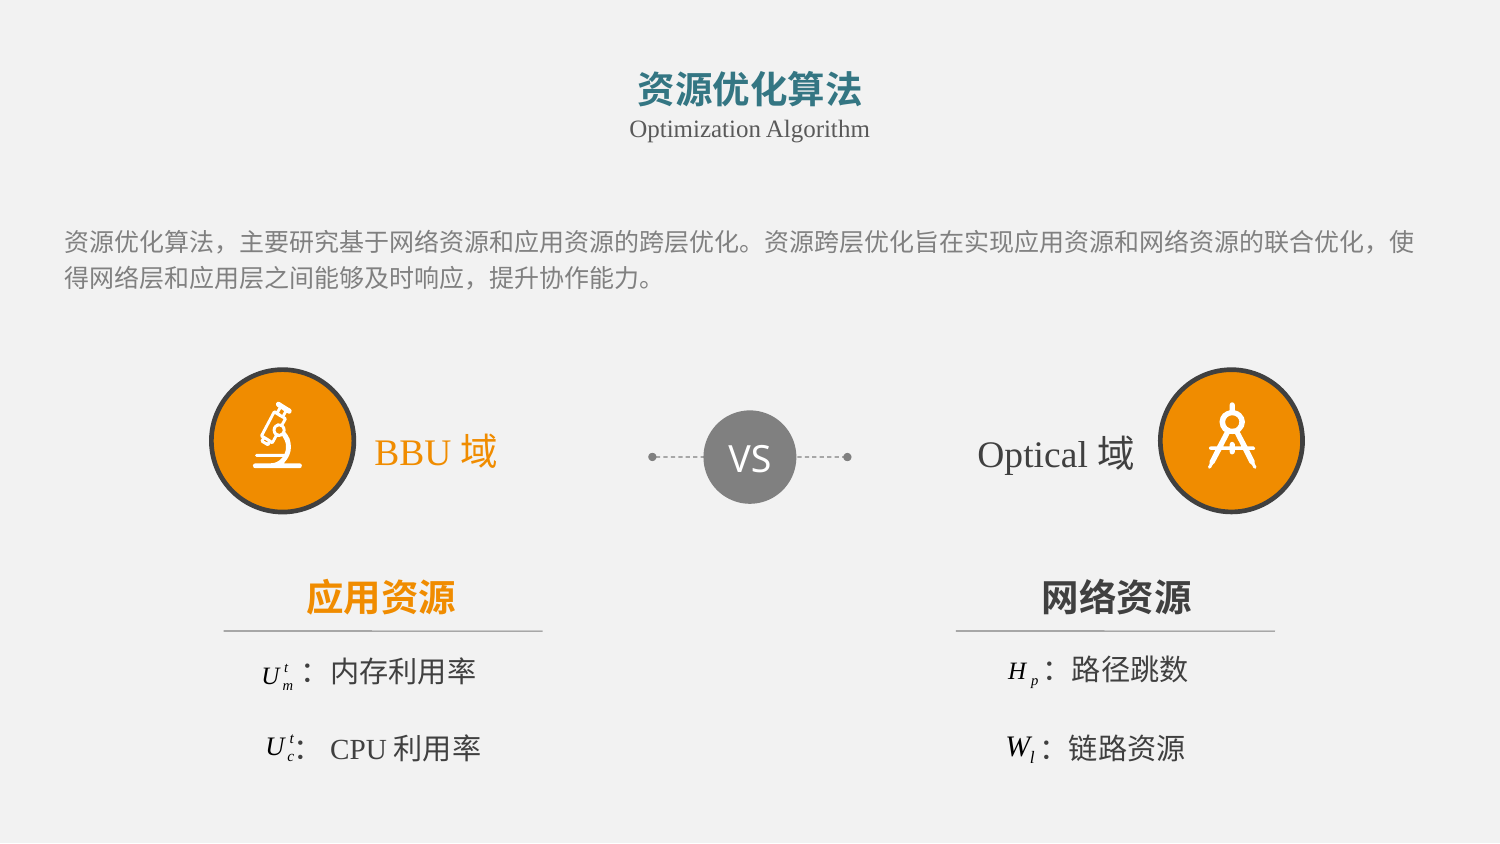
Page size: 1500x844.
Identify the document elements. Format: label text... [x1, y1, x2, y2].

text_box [567, 58, 933, 143]
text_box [211, 369, 1303, 774]
text_box 资源优化算法，主要研究基于网络资源和应用资源的跨层优化。资源跨层优化旨在实现应用资源和网络资源的联合优化，使得网络层和应用层之间能够及时响应，提升协作能力。 [64, 220, 1435, 293]
